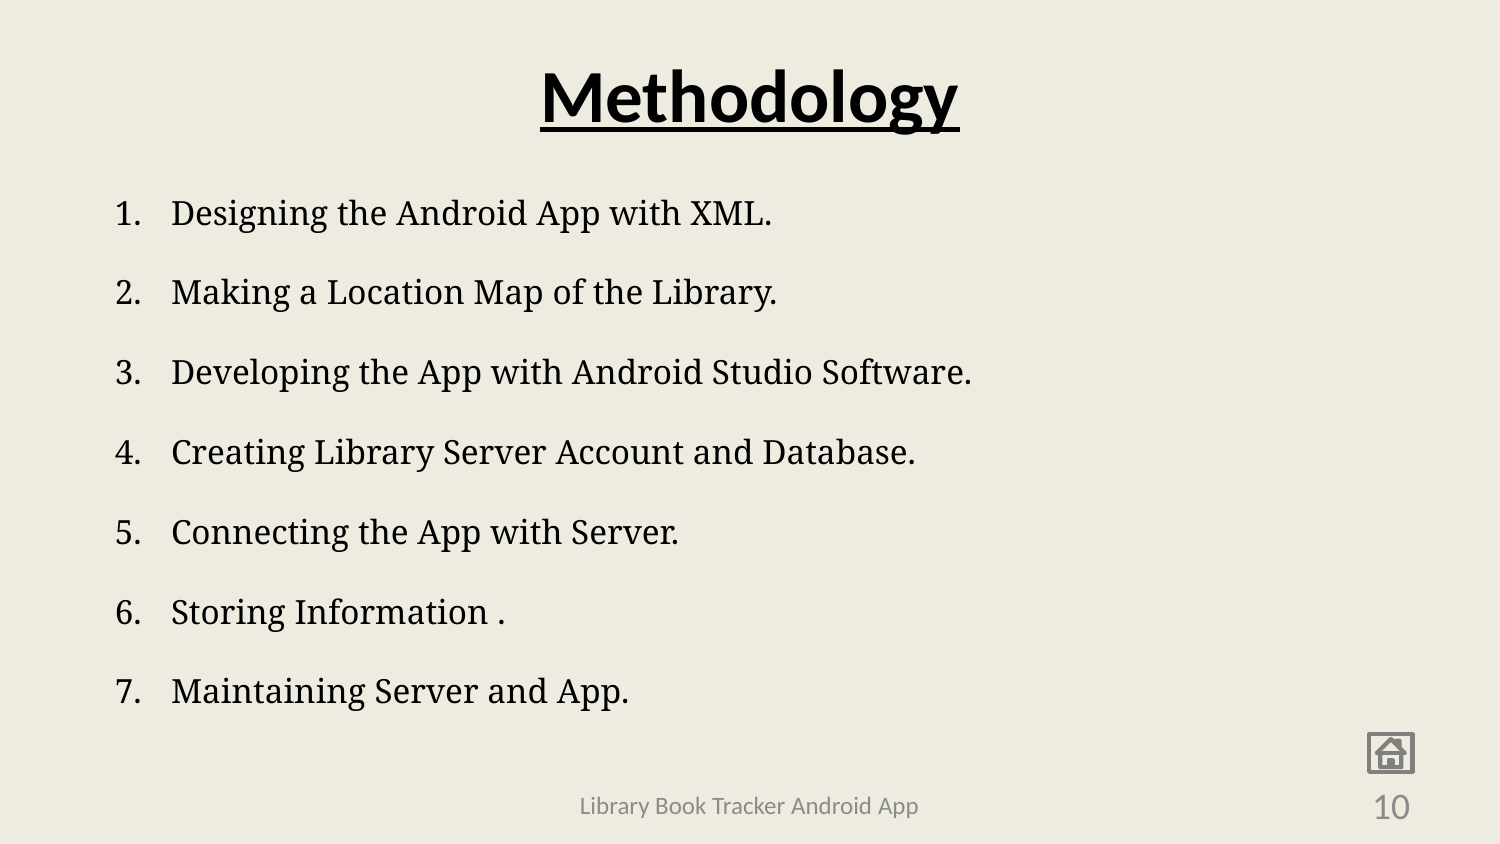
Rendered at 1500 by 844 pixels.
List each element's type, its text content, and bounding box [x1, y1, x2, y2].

title Methodology [75, 21, 1425, 163]
text_box Designing the Android App with XML. Making a Location Map of the Library. Developing the App with Android Studio Software. Creating Library Server Account and Database. Connecting the App with Server. Storing Information . Maintaining Server and App. [99, 184, 1400, 718]
slide_number 10 [1074, 782, 1425, 827]
footer Library Book Tracker Android App [512, 782, 988, 827]
text_box [1367, 732, 1415, 774]
